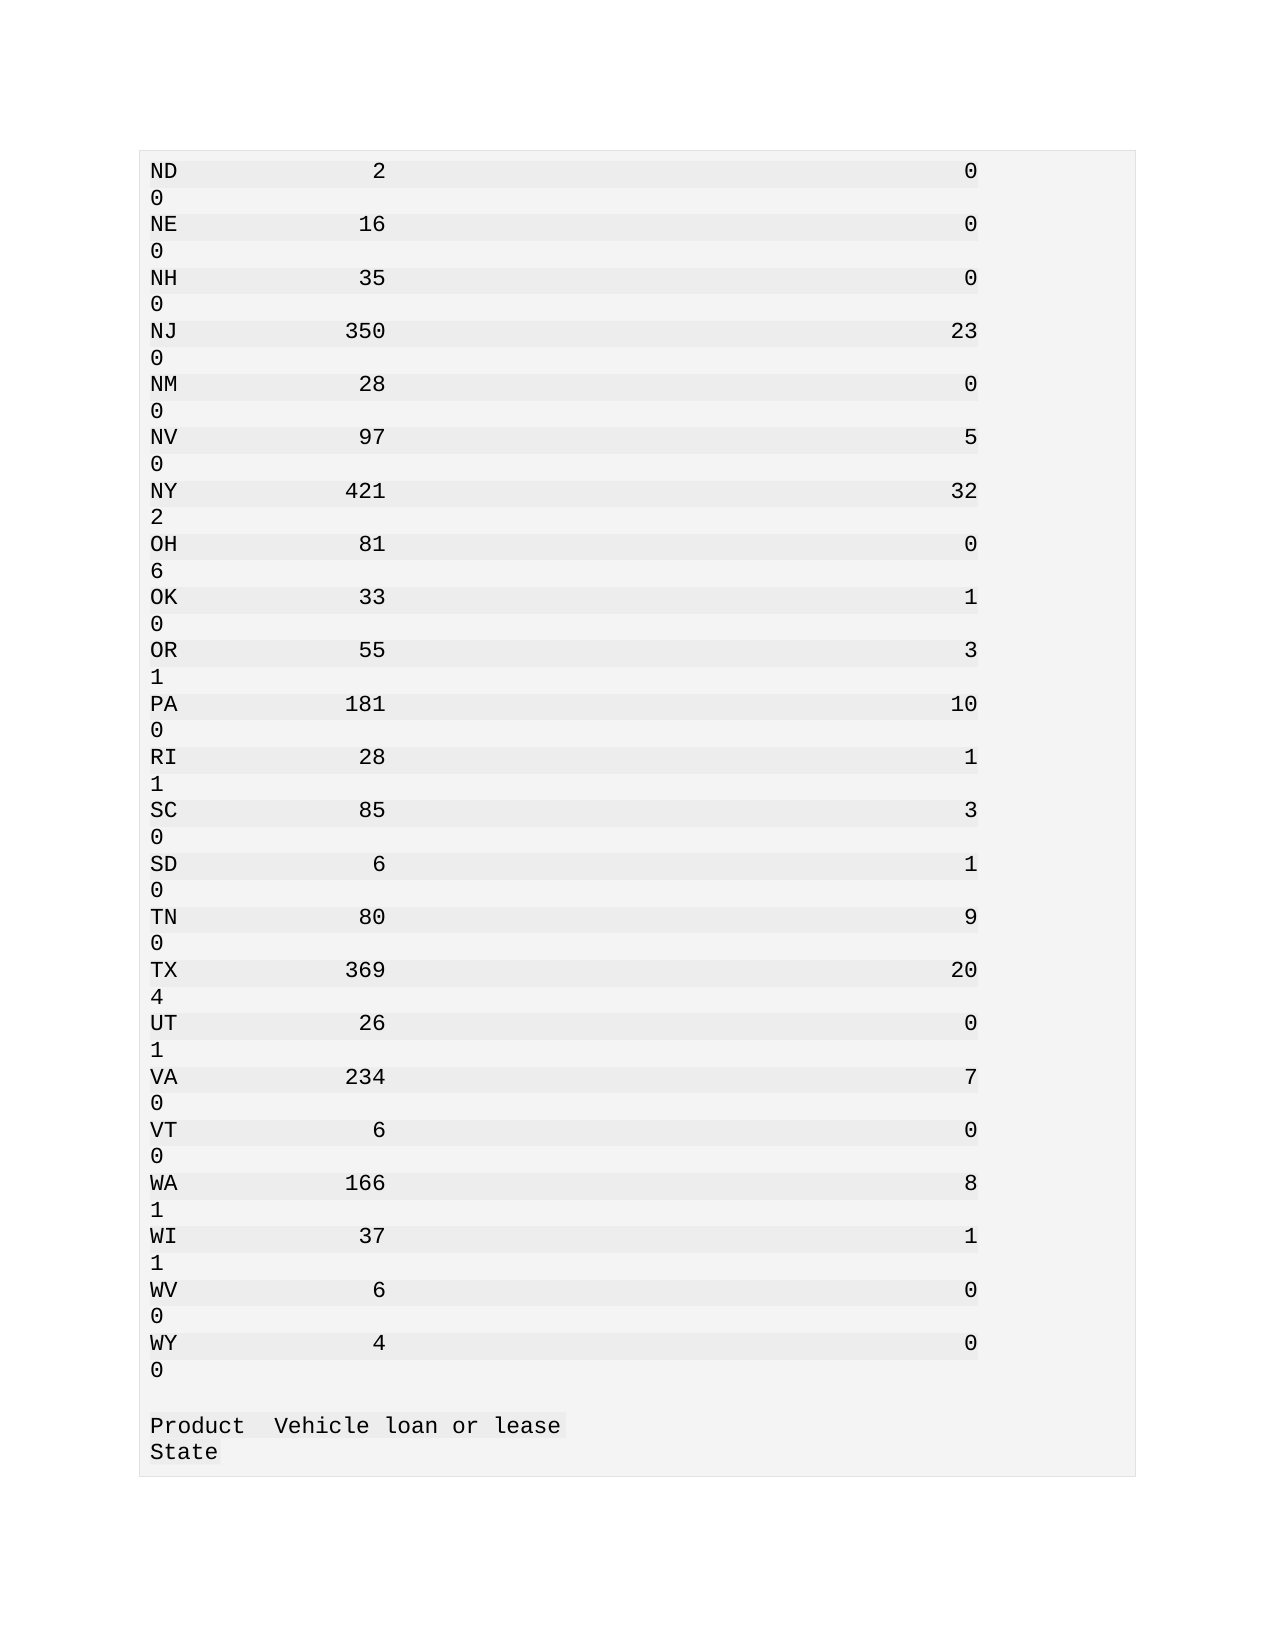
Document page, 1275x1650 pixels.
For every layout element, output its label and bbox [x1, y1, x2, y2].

table_header [140, 151, 978, 1360]
table_cell [140, 161, 978, 1386]
text_box [139, 149, 1136, 1477]
